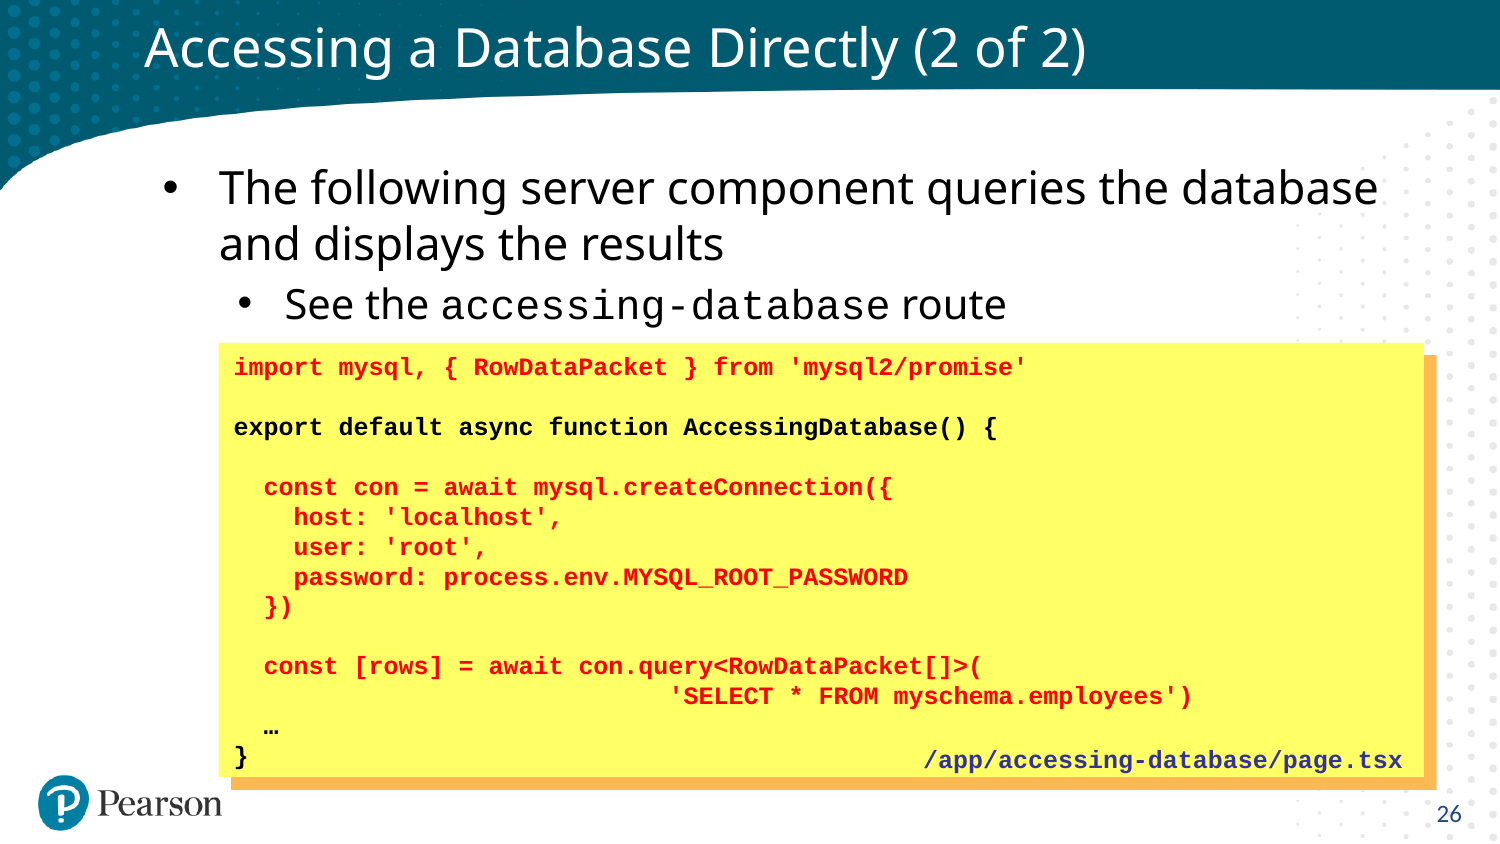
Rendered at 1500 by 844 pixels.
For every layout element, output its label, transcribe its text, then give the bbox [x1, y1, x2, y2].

text_box /app/accessing-database/page.tsx [907, 735, 1418, 781]
text_box import mysql, { RowDataPacket } from 'mysql2/promise' export default async function AccessingDatabase() { const con = await mysql.createConnection({ host: 'localhost', user: 'root', password: process.env.MYSQL_ROOT_PASSWORD }) const [rows] = await con.query<RowDataPacket[]>( 'SELECT * FROM myschema.employees') … } [218, 342, 1424, 777]
picture [0, 90, 1500, 844]
text_box 26 [1406, 759, 1493, 835]
list The following server component queries the database and displays the results See the accessing-database route [147, 151, 1471, 766]
title Accessing a Database Directly (2 of 2) [130, 6, 1369, 98]
